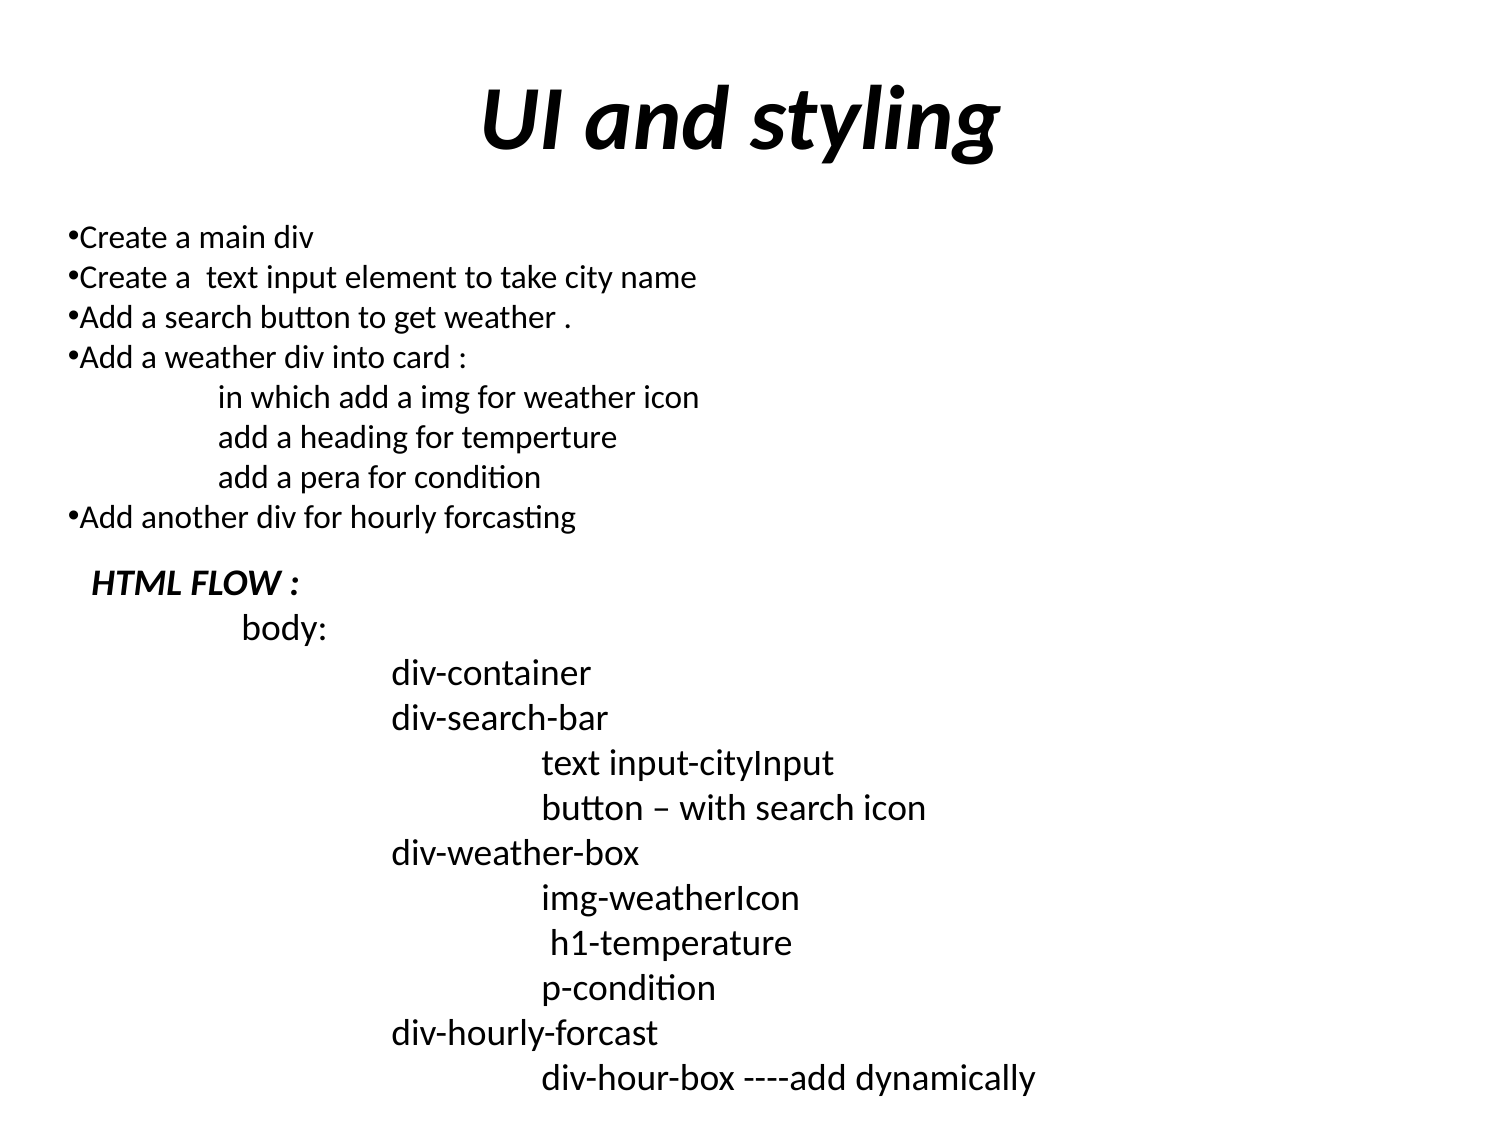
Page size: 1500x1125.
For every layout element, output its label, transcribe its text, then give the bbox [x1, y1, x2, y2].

title UI and styling [76, 19, 1427, 207]
text_box Create a main div Create a text input element to take city name Add a search button to get weather . Add a weather div into card : in which add a img for weather icon add a heading for temperture add a pera for condition Add another div for hourly forcasting [53, 208, 1400, 543]
text_box HTML FLOW : body: div-container div-search-bar text input-cityInput button – with search icon div-weather-box img-weatherIcon h1-temperature p-condition div-hourly-forcast div-hour-box ----add dynamically [76, 550, 1365, 1106]
